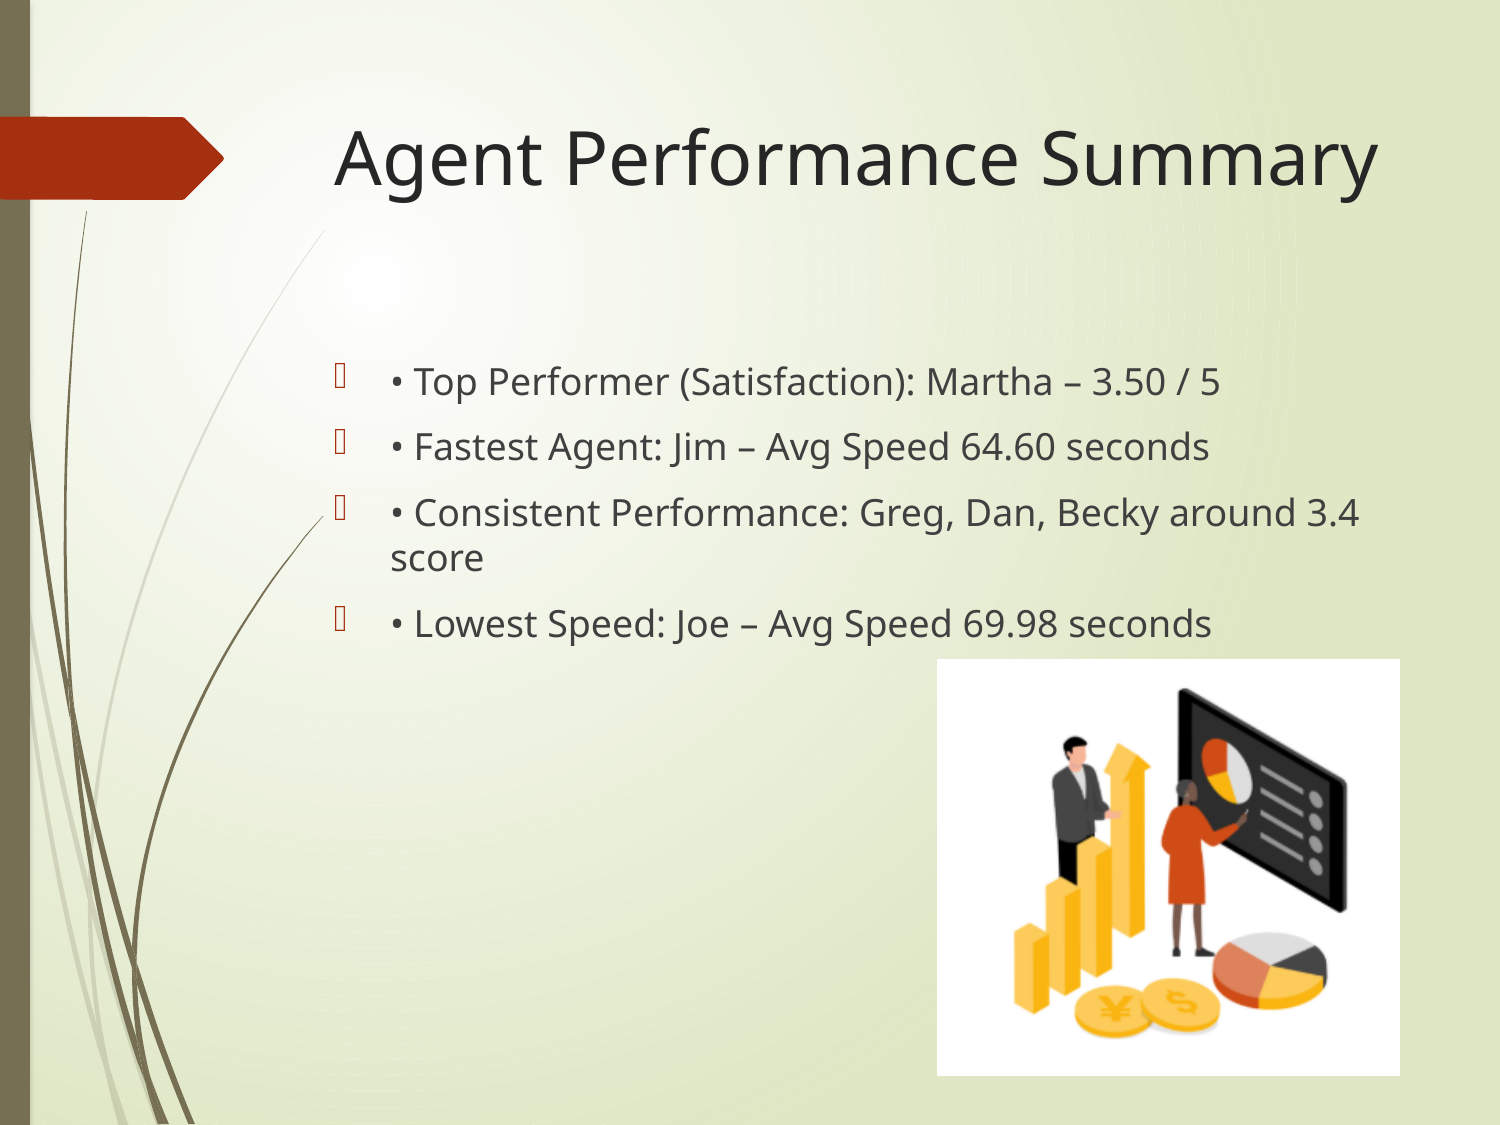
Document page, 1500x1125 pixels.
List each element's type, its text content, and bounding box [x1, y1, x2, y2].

list • Top Performer (Satisfaction): Martha – 3.50 / 5 • Fastest Agent: Jim – Avg Speed 64.60 seconds • Consistent Performance: Greg, Dan, Becky around 3.4 score • Lowest Speed: Joe – Avg Speed 69.98 seconds [318, 350, 1400, 970]
picture [937, 659, 1401, 1076]
title Agent Performance Summary [319, 102, 1400, 313]
